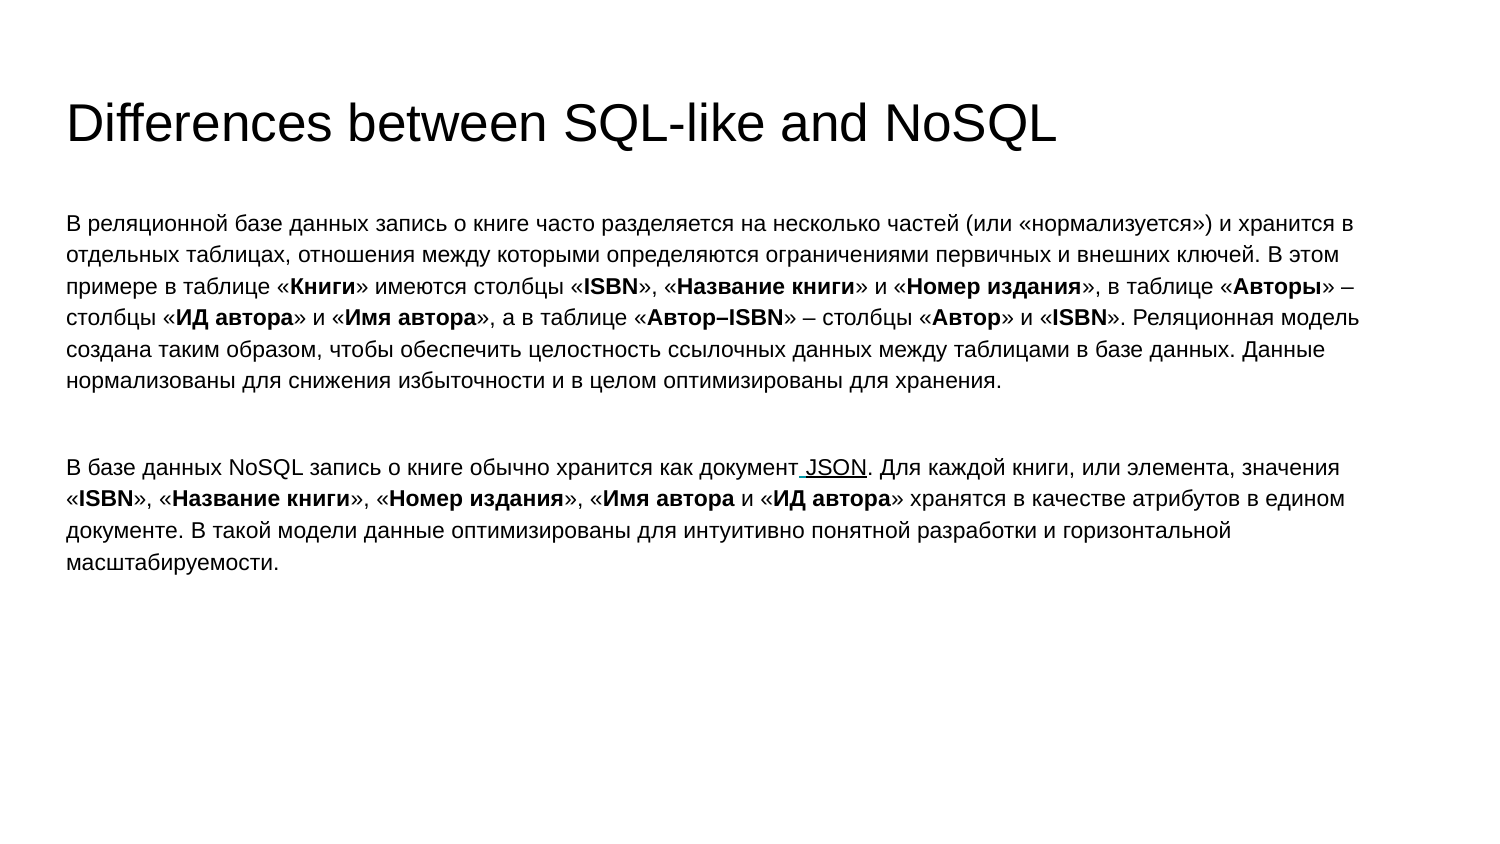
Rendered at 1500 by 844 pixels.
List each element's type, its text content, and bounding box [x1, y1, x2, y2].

title Differences between SQL-like and NoSQL [51, 72, 1449, 167]
list В реляционной базе данных запись о книге часто разделяется на несколько частей (или «нормализуется») и хранится в отдельных таблицах, отношения между которыми определяются ограничениями первичных и внешних ключей. В этом примере в таблице «Книги» имеются столбцы «ISBN», «Название книги» и «Номер издания», в таблице «Авторы» – столбцы «ИД автора» и «Имя автора», а в таблице «Автор–ISBN» – столбцы «Автор» и «ISBN». Реляционная модель создана таким образом, чтобы обеспечить целостность ссылочных данных между таблицами в базе данных. Данные нормализованы для снижения избыточности и в целом оптимизированы для хранения. В базе данных NoSQL запись о книге обычно хранится как документ JSON. Для каждой книги, или элемента, значения «ISBN», «Название книги», «Номер издания», «Имя автора и «ИД автора» хранятся в качестве атрибутов в едином документе. В такой модели данные оптимизированы для интуитивно понятной разработки и горизонтальной масштабируемости. [51, 189, 1449, 750]
